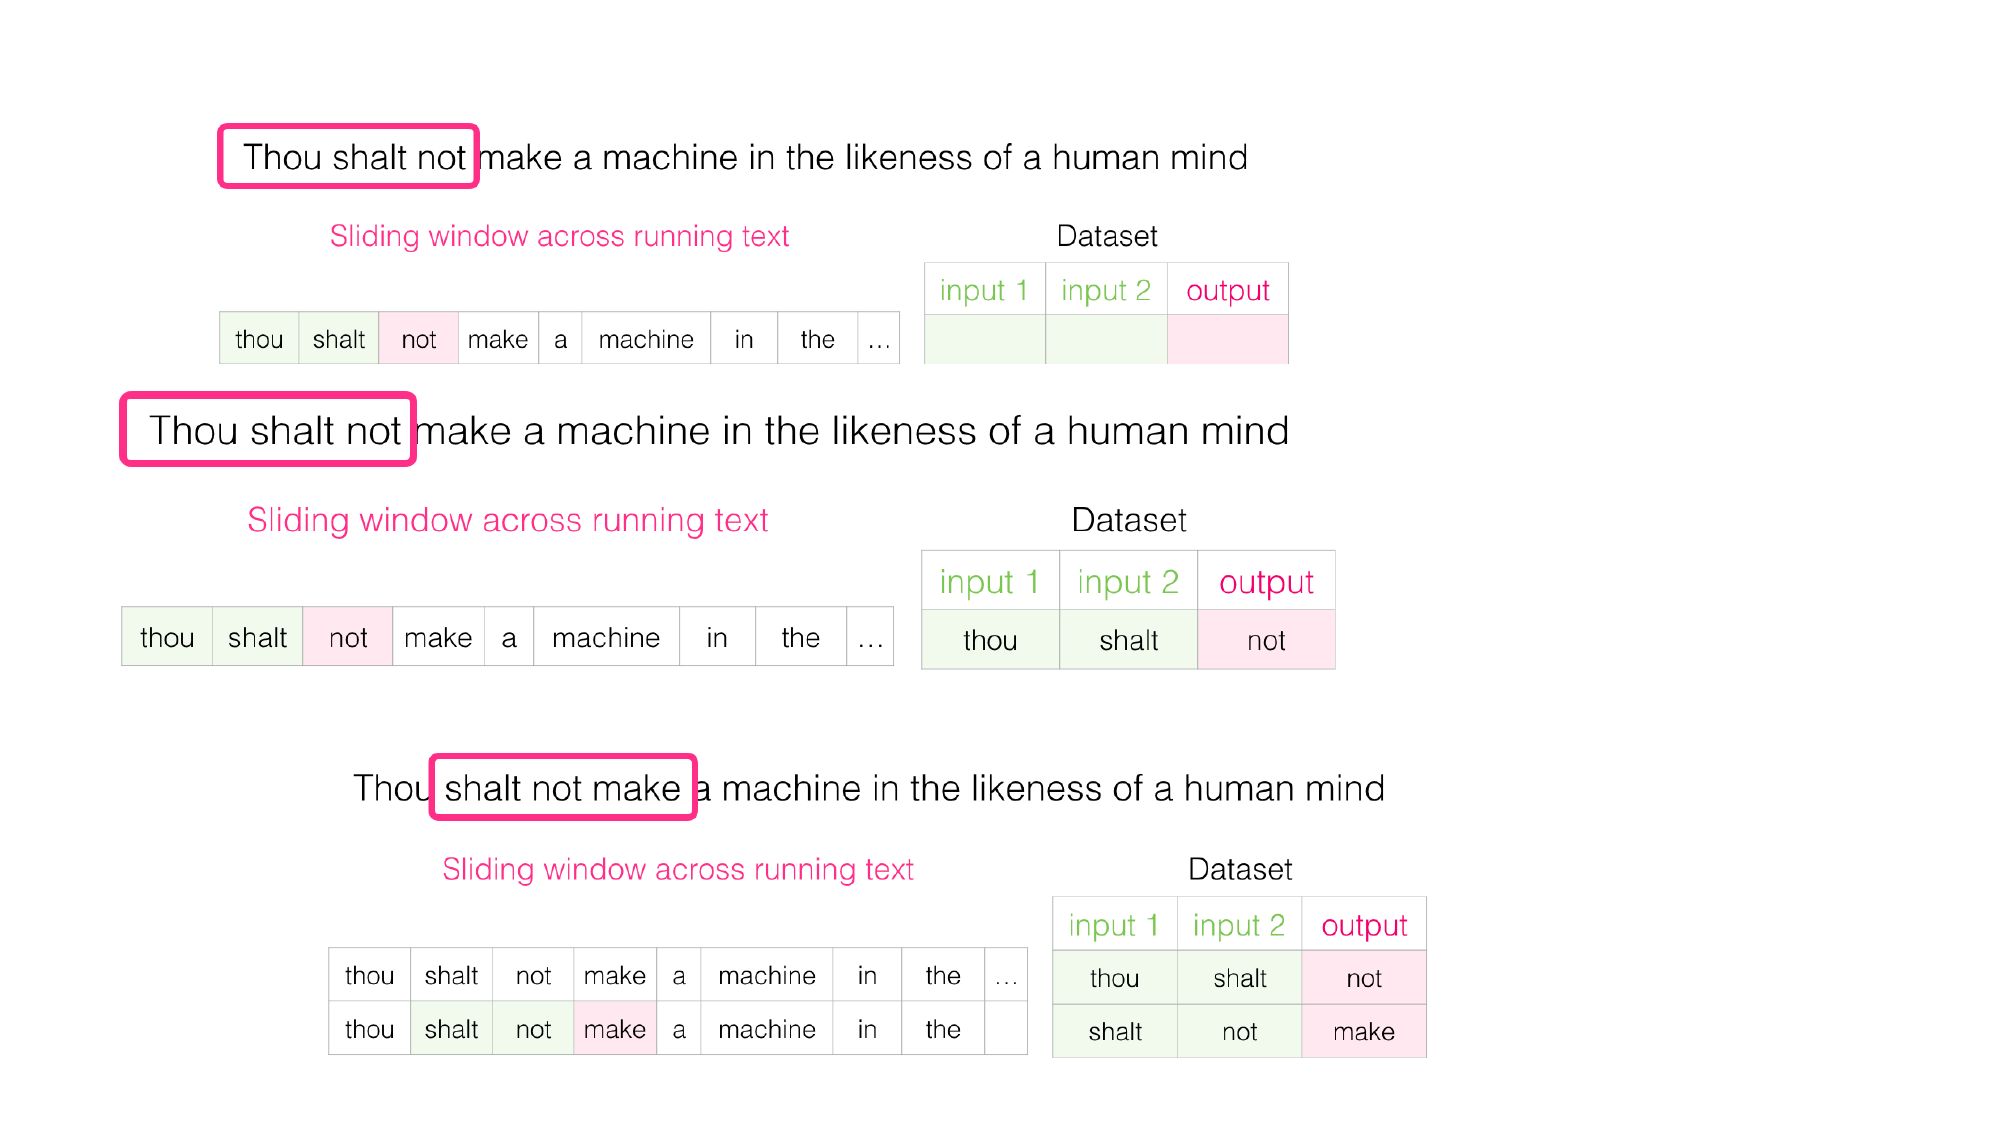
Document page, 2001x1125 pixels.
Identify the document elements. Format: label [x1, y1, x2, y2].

picture [76, 364, 1361, 706]
picture [288, 727, 1451, 1105]
list [179, 98, 1313, 364]
